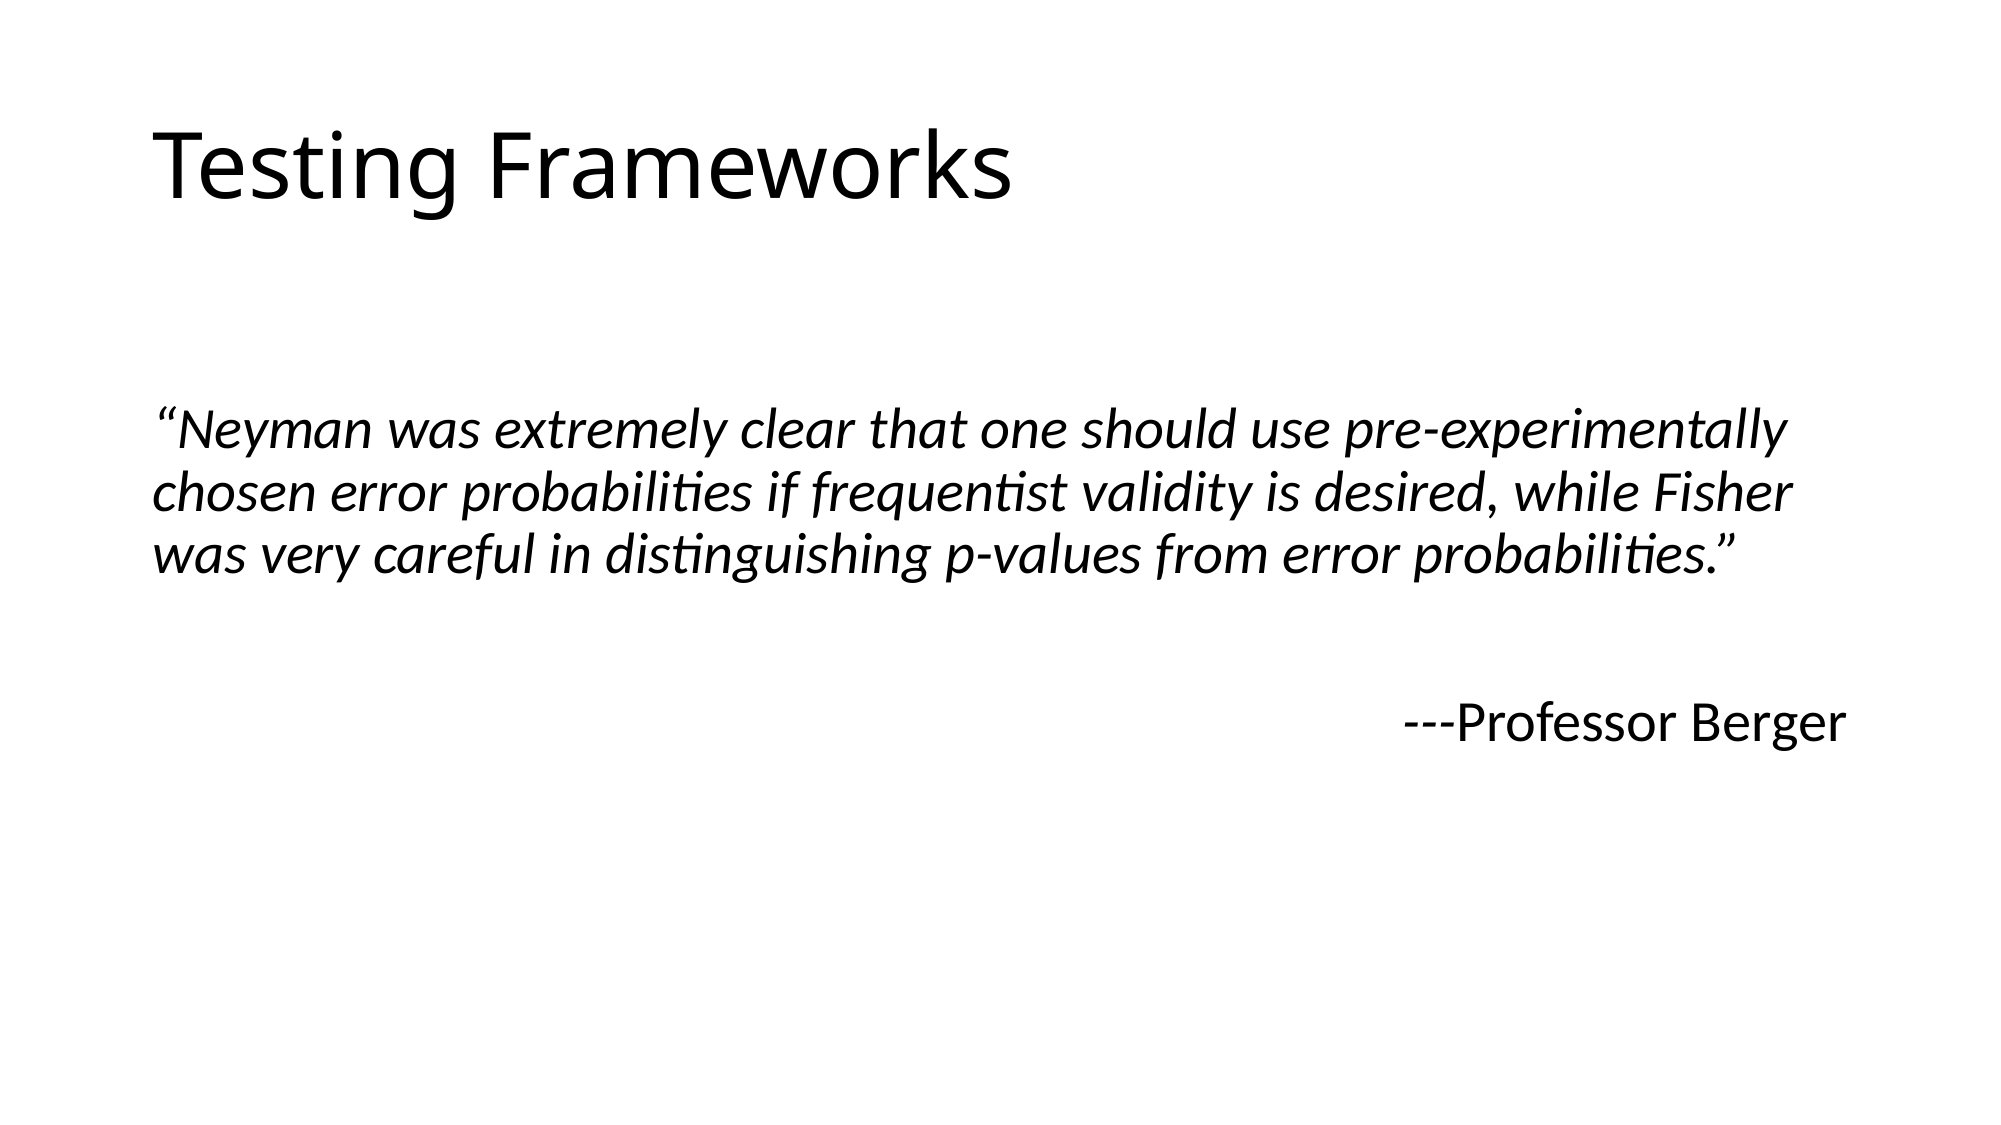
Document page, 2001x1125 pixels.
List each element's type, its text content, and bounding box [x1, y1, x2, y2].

title Testing Frameworks [137, 59, 1863, 278]
list “Neyman was extremely clear that one should use pre-experimentally chosen error probabilities if frequentist validity is desired, while Fisher was very careful in distinguishing p-values from error probabilities.” ---Professor Berger [137, 299, 1863, 1014]
